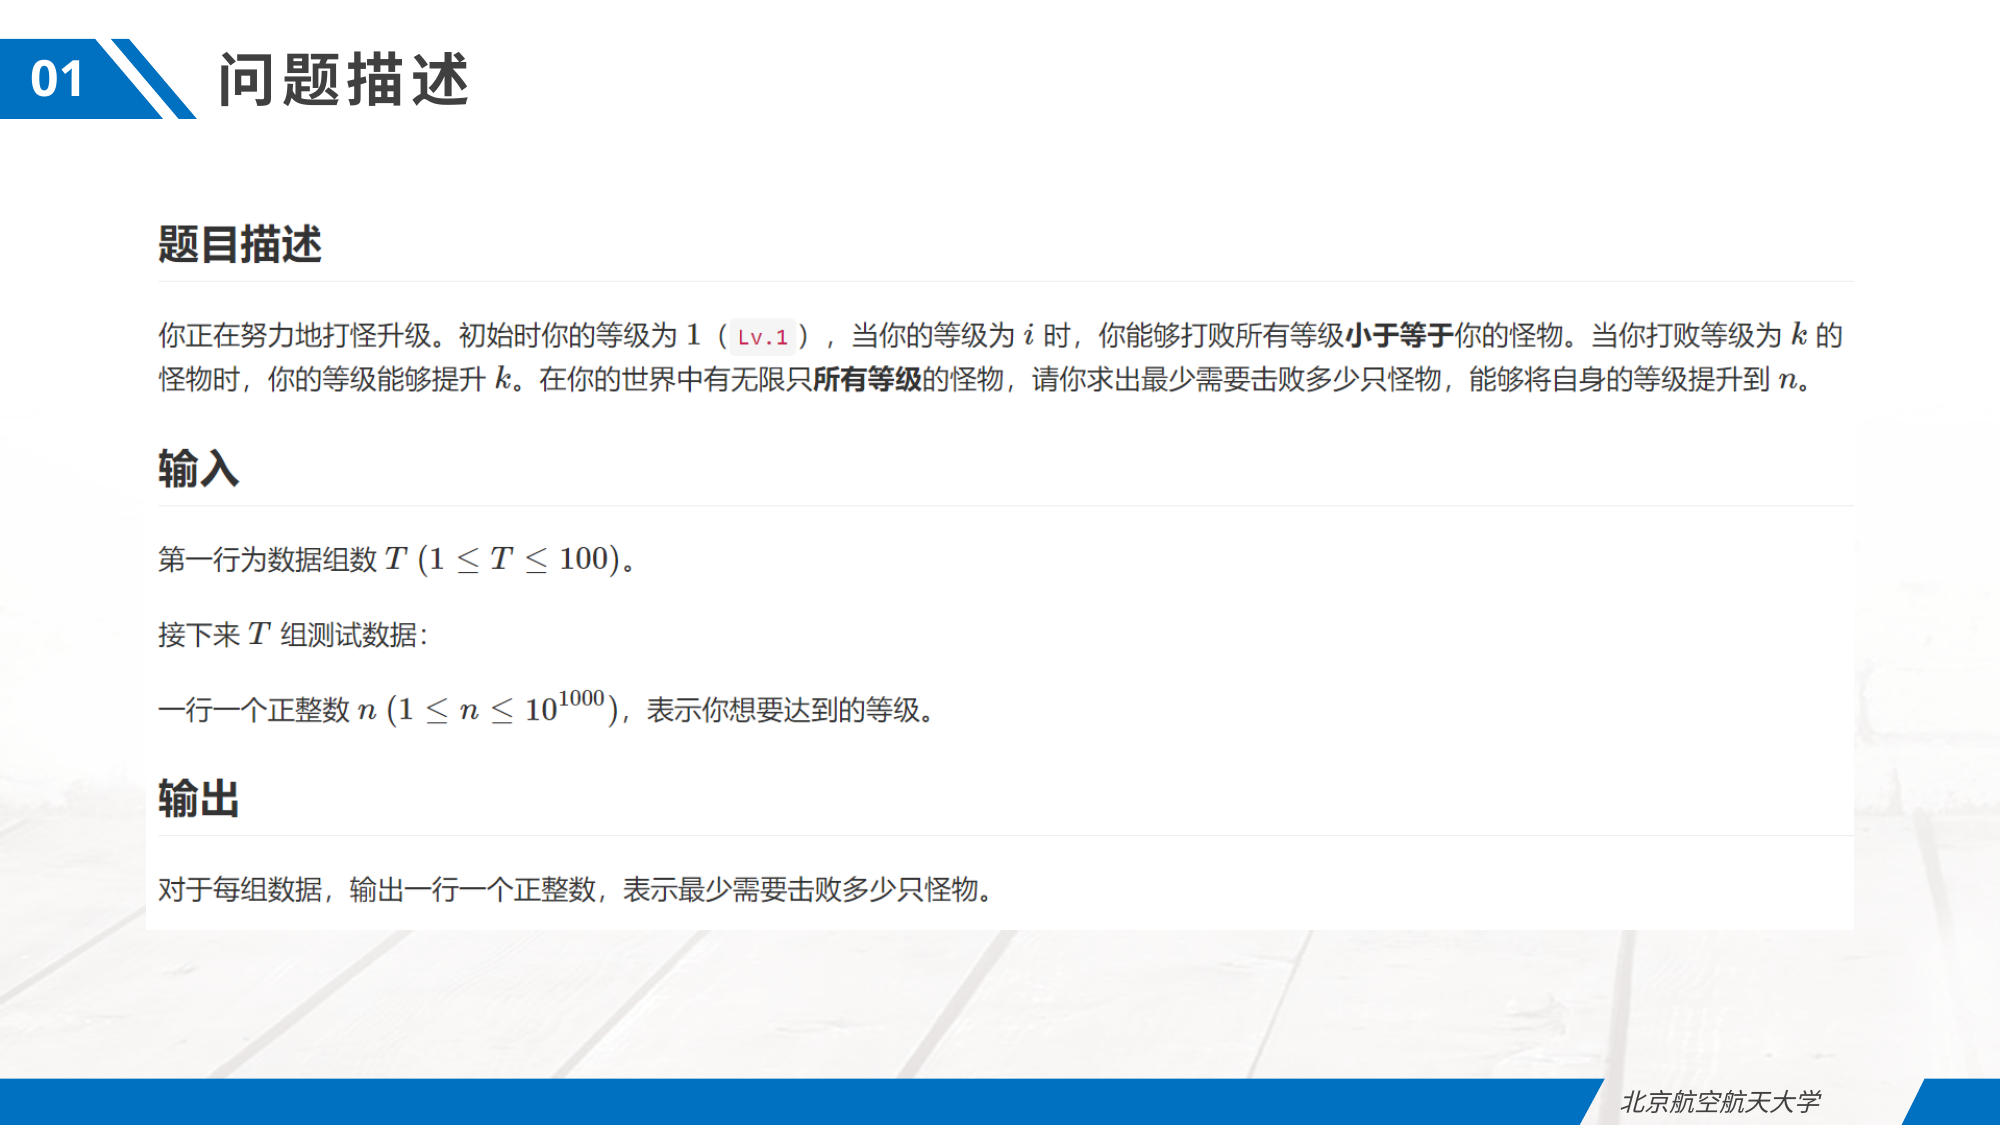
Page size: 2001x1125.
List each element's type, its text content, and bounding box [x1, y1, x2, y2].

picture [0, 0, 2001, 1125]
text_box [0, 1078, 2000, 1125]
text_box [0, 38, 197, 119]
text_box 问题描述 [203, 36, 498, 121]
